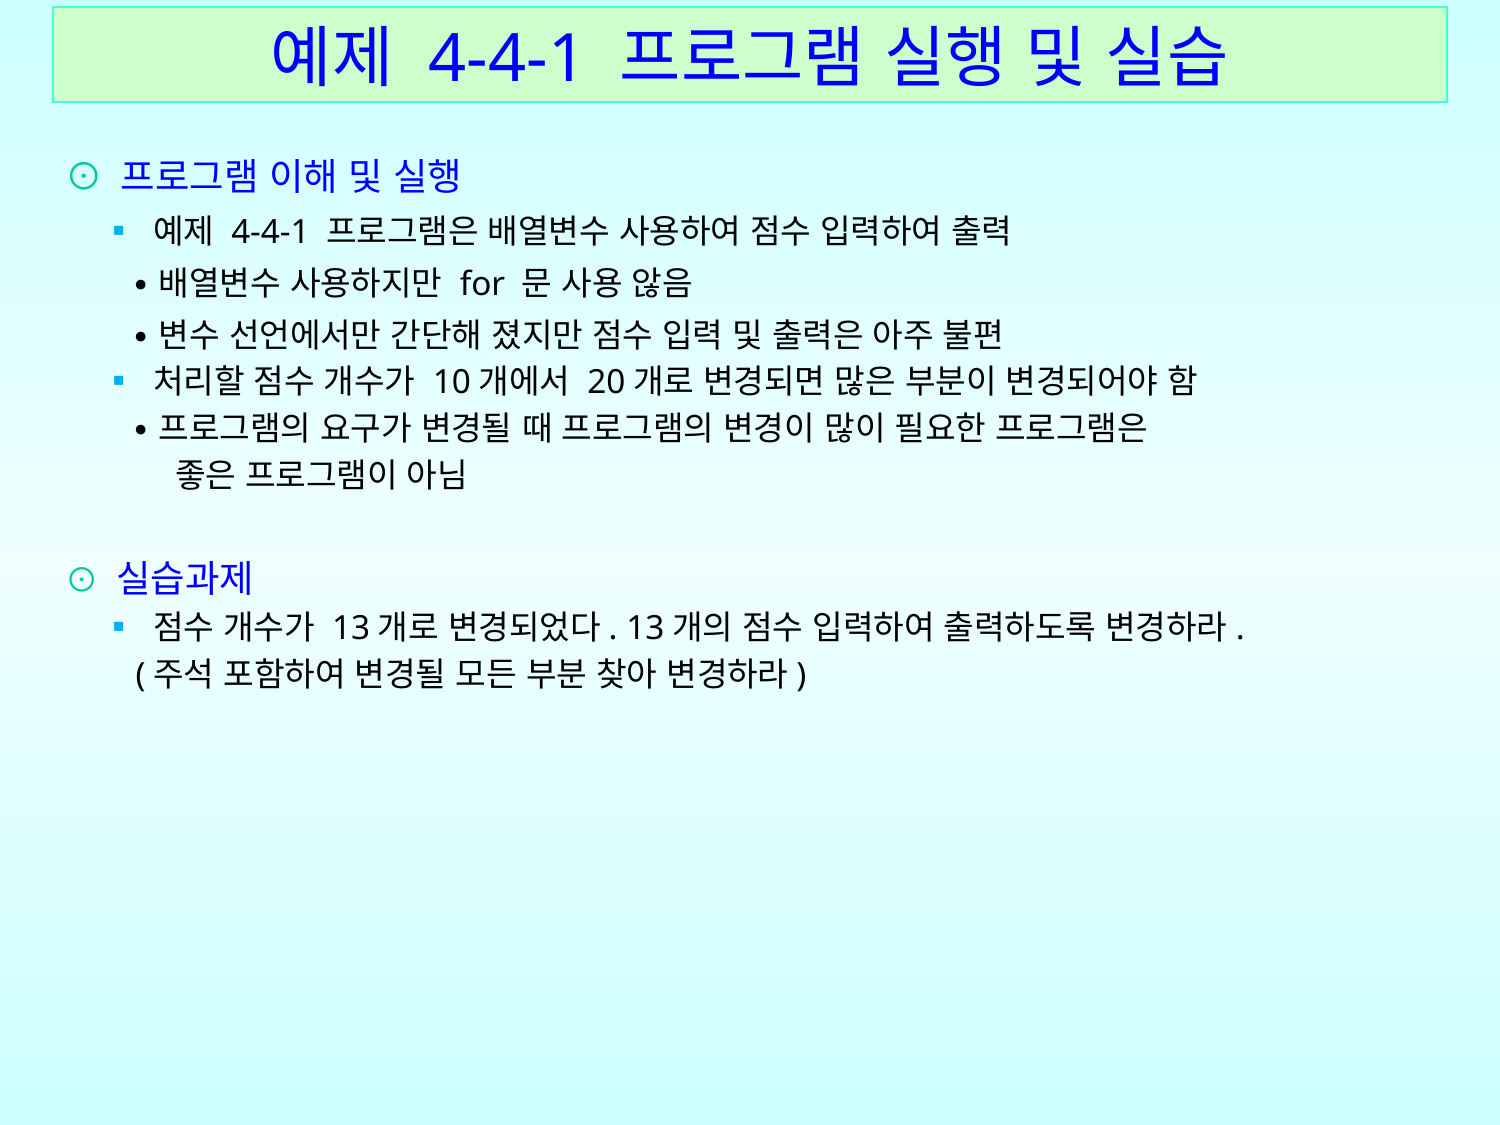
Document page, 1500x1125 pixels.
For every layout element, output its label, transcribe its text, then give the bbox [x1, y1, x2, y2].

text_box 예제 4-4-1 프로그램 실행 및 실습 [53, 7, 1447, 102]
text_box ⊙ 프로그램 이해 및 실행 ▪ 예제 4-4-1 프로그램은 배열변수 사용하여 점수 입력하여 출력 ∙배열변수 사용하지만 for 문 사용 않음 ∙변수 선언에서만 간단해 졌지만 점수 입력 및 출력은 아주 불편 ▪ 처리할 점수 개수가 10개에서 20개로 변경되면 많은 부분이 변경되어야 함 ∙프로그램의 요구가 변경될 때 프로그램의 변경이 많이 필요한 프로그램은 좋은 프로그램이 아님 ⊙ 실습과제 ▪ 점수 개수가 13개로 변경되었다. 13개의 점수 입력하여 출력하도록 변경하라. (주석 포함하여 변경될 모든 부분 찾아 변경하라) [50, 138, 1447, 748]
